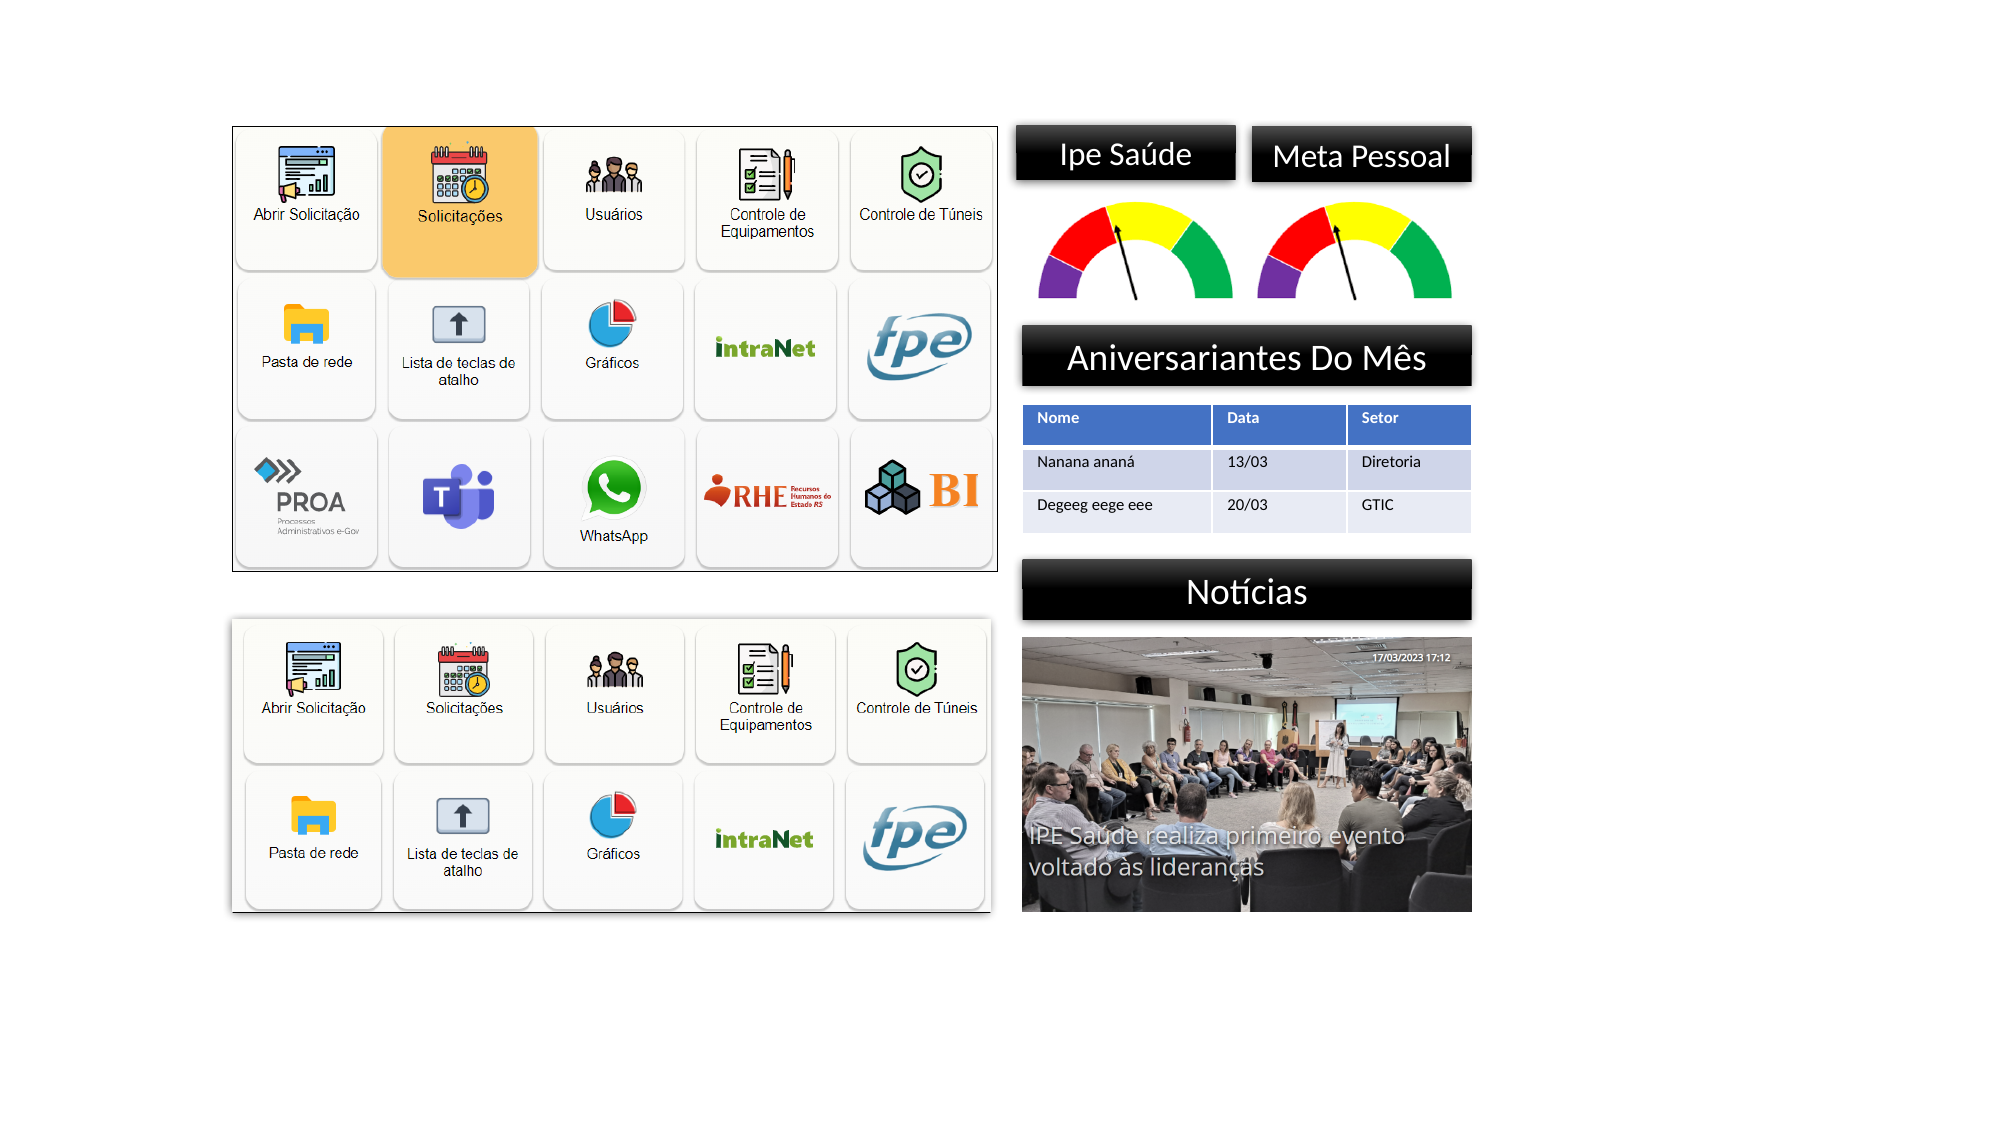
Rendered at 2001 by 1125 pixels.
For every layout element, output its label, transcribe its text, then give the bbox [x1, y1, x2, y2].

text_box Notícias [1022, 559, 1472, 620]
picture [232, 126, 997, 571]
picture [1016, 200, 1472, 309]
picture [1022, 637, 1472, 912]
table_cell Diretoria [1348, 450, 1471, 490]
table_header Setor [1348, 405, 1471, 445]
table_header Nome [1023, 405, 1211, 445]
table_cell 13/03 [1213, 450, 1346, 490]
table_header Data [1213, 405, 1346, 445]
text_box Ipe Saúde [1016, 125, 1236, 180]
text_box Aniversariantes Do Mês [1022, 325, 1472, 386]
table_cell 20/03 [1213, 492, 1346, 533]
picture [232, 619, 991, 913]
table_cell Degeeg eege eee [1023, 492, 1211, 533]
text_box Meta Pessoal [1252, 126, 1472, 182]
table_cell Nanana ananá [1023, 450, 1211, 490]
table_cell GTIC [1348, 492, 1471, 533]
